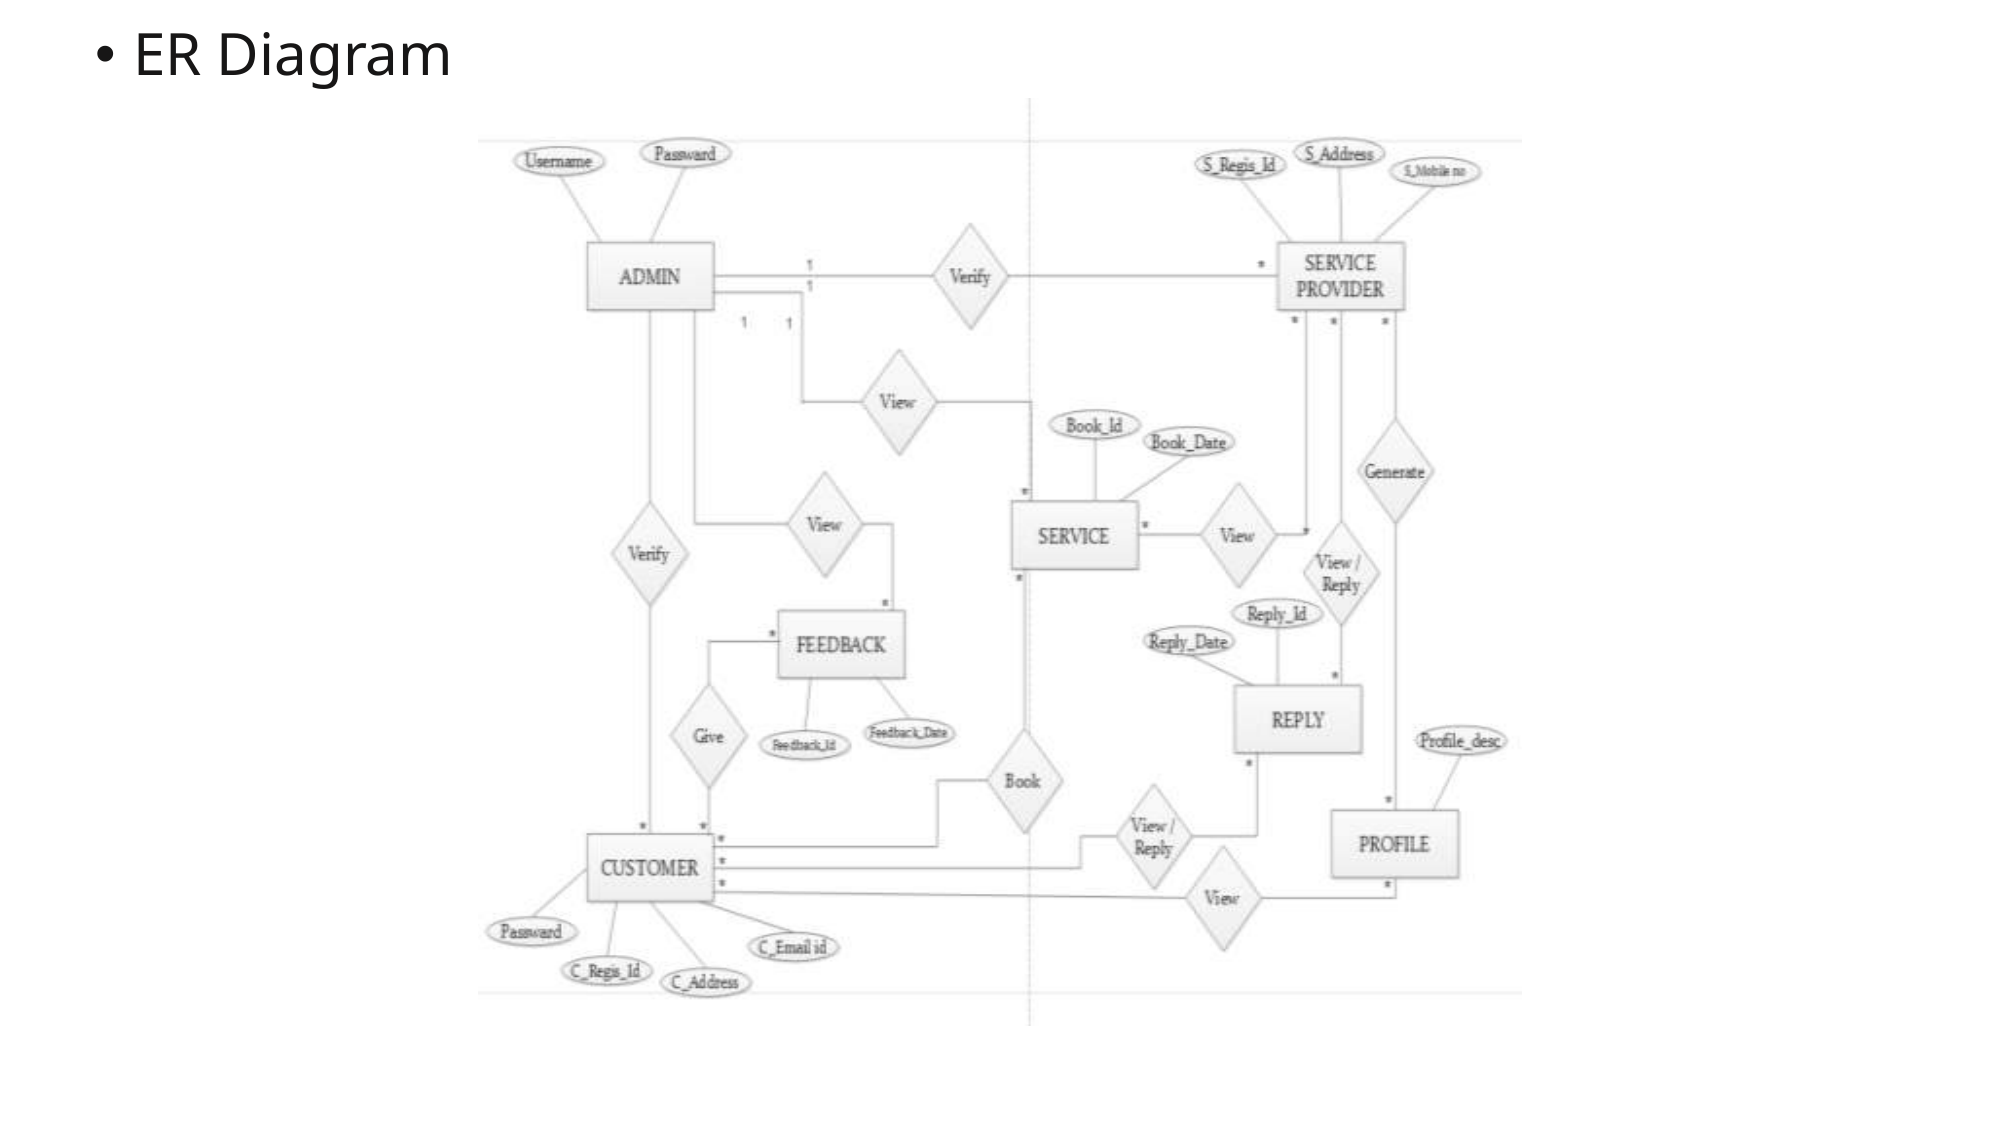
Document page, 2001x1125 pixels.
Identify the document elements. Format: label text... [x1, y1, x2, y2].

picture [478, 98, 1522, 1027]
list ER Diagram [80, 18, 1806, 732]
